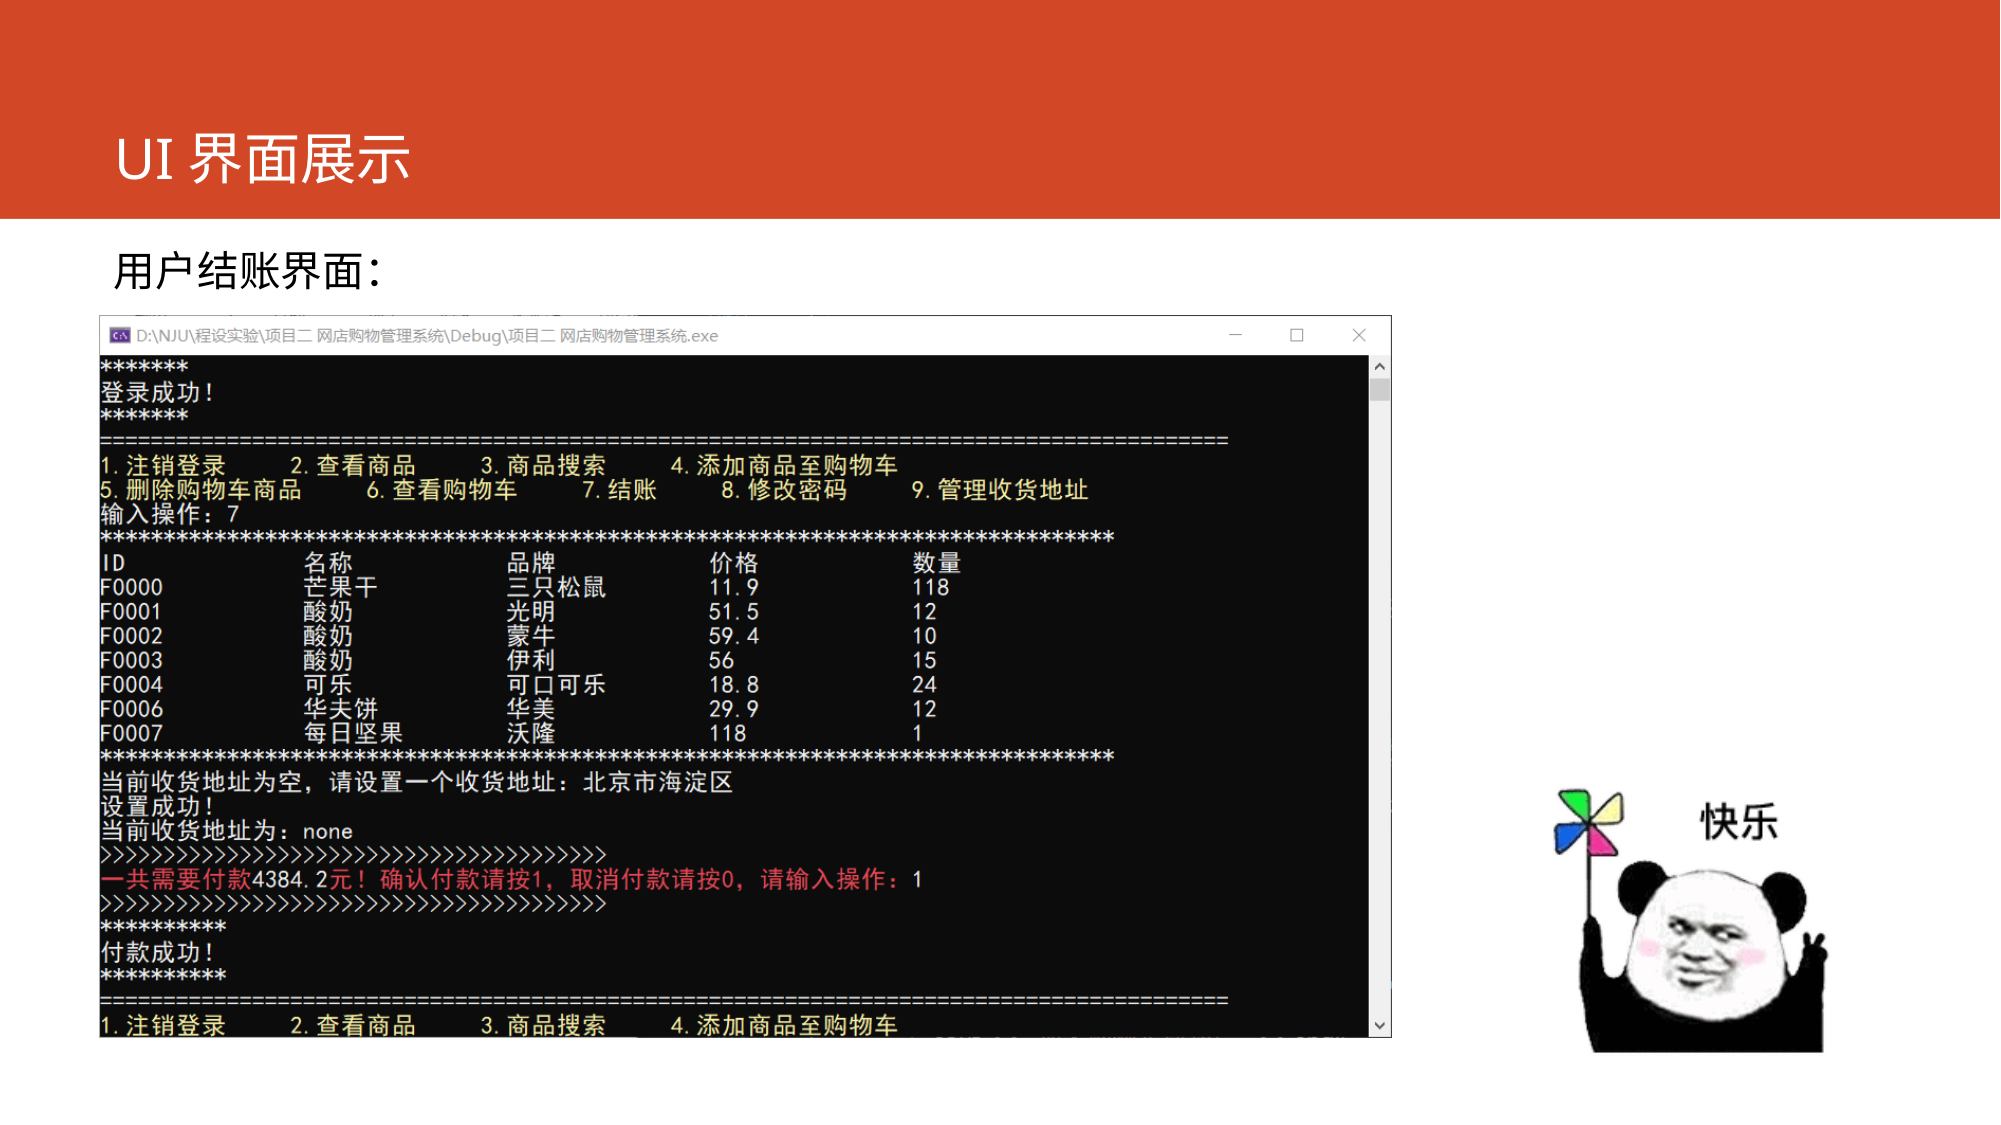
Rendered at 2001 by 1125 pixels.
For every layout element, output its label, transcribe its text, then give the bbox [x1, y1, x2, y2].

picture [1518, 742, 1863, 1078]
text_box 用户结账界面： [99, 237, 684, 303]
picture [99, 315, 1392, 1038]
title UI界面展示 [99, 0, 1863, 199]
